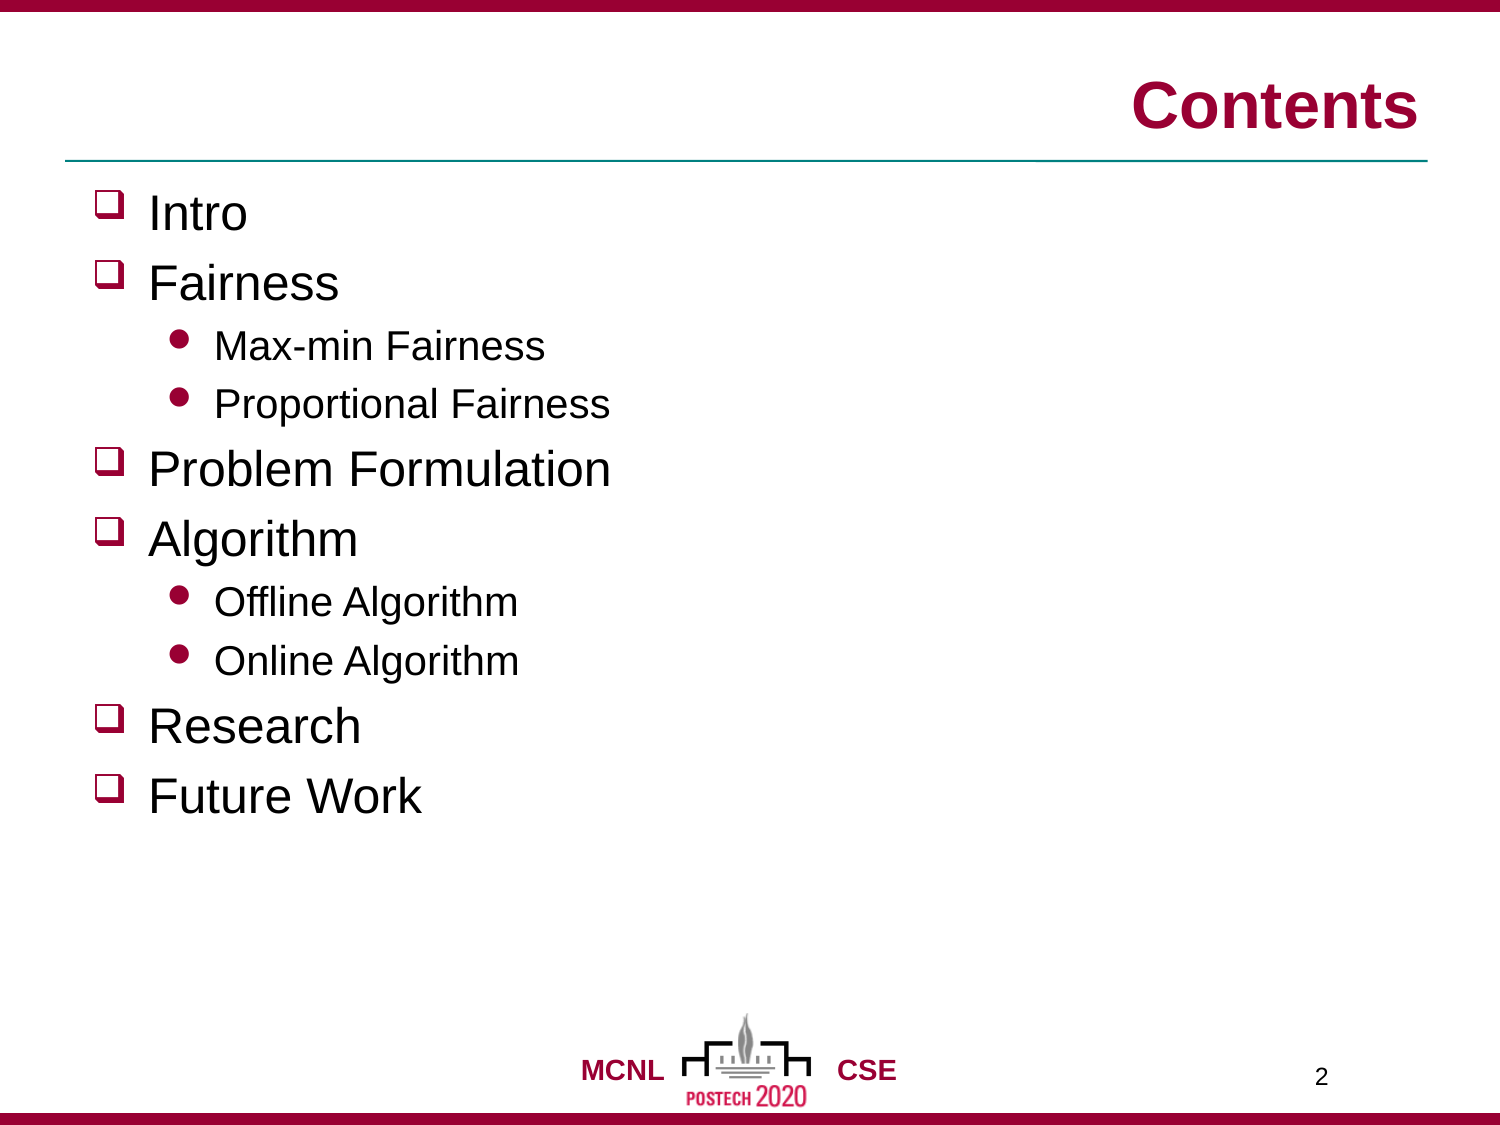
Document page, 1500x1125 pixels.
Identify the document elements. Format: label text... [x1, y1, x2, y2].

slide_number 2 [1299, 1052, 1425, 1113]
picture [672, 1024, 820, 1111]
list Intro Fairness Max-min Fairness Proportional Fairness Problem Formulation Algorithm Offline Algorithm Online Algorithm Research Future Work [76, 172, 1427, 1024]
title Contents [74, 36, 1436, 150]
